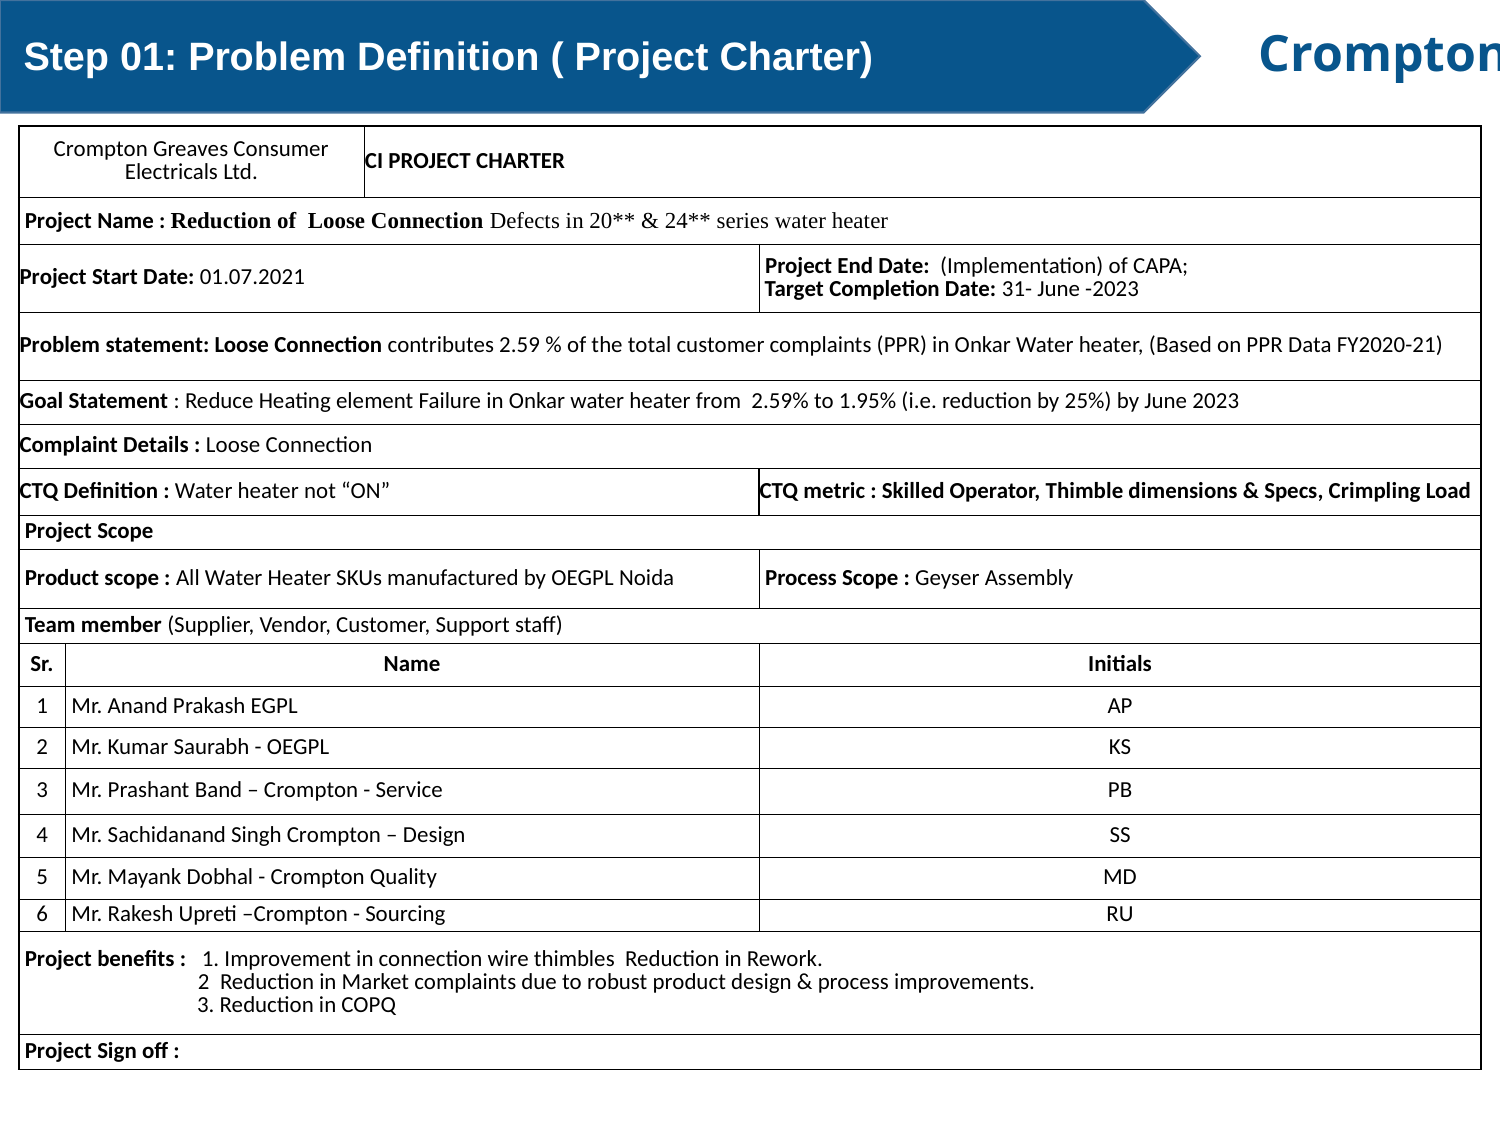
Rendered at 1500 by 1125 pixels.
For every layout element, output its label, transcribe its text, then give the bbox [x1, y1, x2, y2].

table_cell Mr. Sachidanand Singh Crompton – Design [66, 815, 759, 857]
text_box Step 01: Problem Definition ( Project Charter) [9, 23, 959, 86]
table_cell Sr. [20, 644, 65, 686]
table_cell Name [66, 644, 759, 686]
table_cell 3 [20, 769, 65, 814]
table_cell Project Start Date: 01.07.2021 [20, 245, 759, 312]
table_cell 4 [20, 815, 65, 857]
table_cell Mr. Prashant Band – Crompton - Service [66, 769, 759, 814]
table_cell Complaint Details : Loose Connection [20, 425, 1480, 468]
table_cell Project benefits : 1. Improvement in connection wire thimbles Reduction in Rework. 2 Reduction in Market complaints due to robust product design & process improvements. 3. Reduction in COPQ [20, 932, 1480, 1034]
table_cell Goal Statement : Reduce Heating element Failure in Onkar water heater from 2.59% to 1.95% (i.e. reduction by 25%) by June 2023 [20, 381, 1480, 424]
table_cell Project End Date: (Implementation) of CAPA; Target Completion Date: 31- June -2023 [760, 245, 1480, 312]
table_cell Project Name : Reduction of Loose Connection Defects in 20** & 24** series water heater [20, 198, 1480, 244]
table_cell 2 [20, 728, 65, 768]
table_cell CTQ Definition : Water heater not “ON” [20, 469, 758, 515]
table_cell Problem statement: Loose Connection contributes 2.59 % of the total customer complaints (PPR) in Onkar Water heater, (Based on PPR Data FY2020-21) [20, 313, 1480, 380]
table_cell 6 [20, 900, 65, 931]
table_cell Process Scope : Geyser Assembly [760, 550, 1480, 608]
table_cell SS [760, 815, 1480, 857]
table_cell 1 [20, 687, 65, 727]
table_cell CTQ metric : Skilled Operator, Thimble dimensions & Specs, Crimpling Load [760, 469, 1480, 515]
table_cell Project Scope [20, 516, 1480, 549]
table_cell KS [760, 728, 1480, 768]
table_cell Mr. Kumar Saurabh - OEGPL [66, 728, 759, 768]
table_cell MD [760, 858, 1480, 899]
table_cell Mr. Mayank Dobhal - Crompton Quality [66, 858, 759, 899]
table_cell Team member (Supplier, Vendor, Customer, Support staff) [20, 609, 1480, 643]
table_cell PB [760, 769, 1480, 814]
table_cell AP [760, 687, 1480, 727]
table_header Crompton Greaves Consumer Electricals Ltd. [20, 127, 364, 197]
table_cell Mr. Anand Prakash EGPL [66, 687, 309, 727]
table_cell RU [760, 900, 1480, 931]
table_cell [309, 687, 759, 727]
table_cell Mr. Rakesh Upreti –Crompton - Sourcing [66, 900, 759, 931]
table_cell 5 [20, 858, 65, 899]
table_cell Initials [760, 644, 1480, 686]
table_cell Project Sign off : [20, 1035, 1480, 1069]
table_header CI PROJECT CHARTER [365, 127, 1480, 197]
table_cell Product scope : All Water Heater SKUs manufactured by OEGPL Noida [20, 550, 759, 608]
